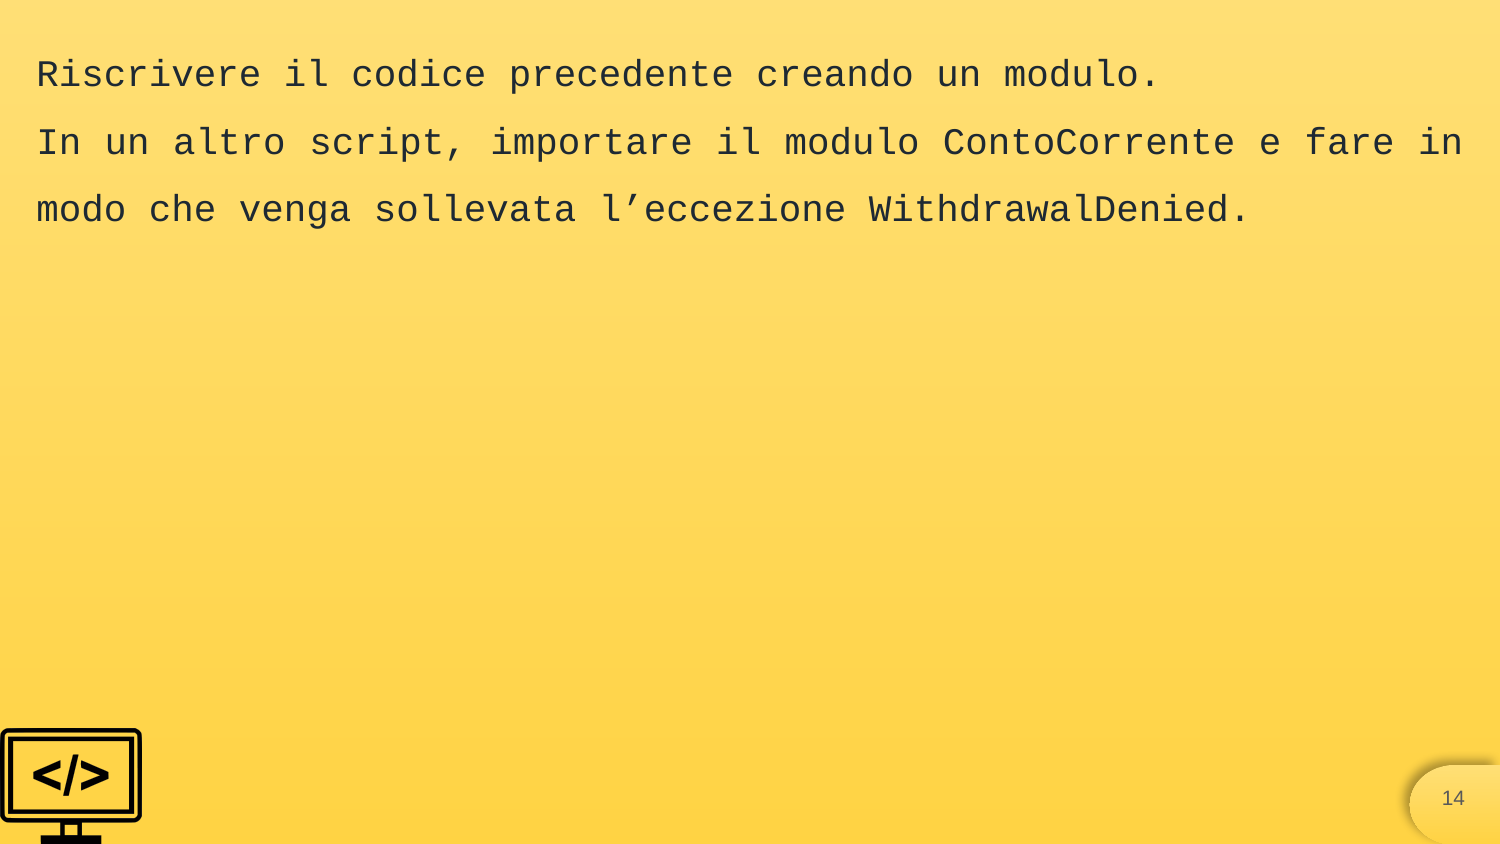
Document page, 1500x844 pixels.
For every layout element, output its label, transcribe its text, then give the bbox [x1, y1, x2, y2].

text_box Riscrivere il codice precedente creando un modulo. In un altro script, importare il modulo ContoCorrente e fare in modo che venga sollevata l’eccezione WithdrawalDenied. [21, 11, 1479, 245]
slide_number ‹#› [1389, 764, 1480, 830]
picture [0, 728, 142, 844]
